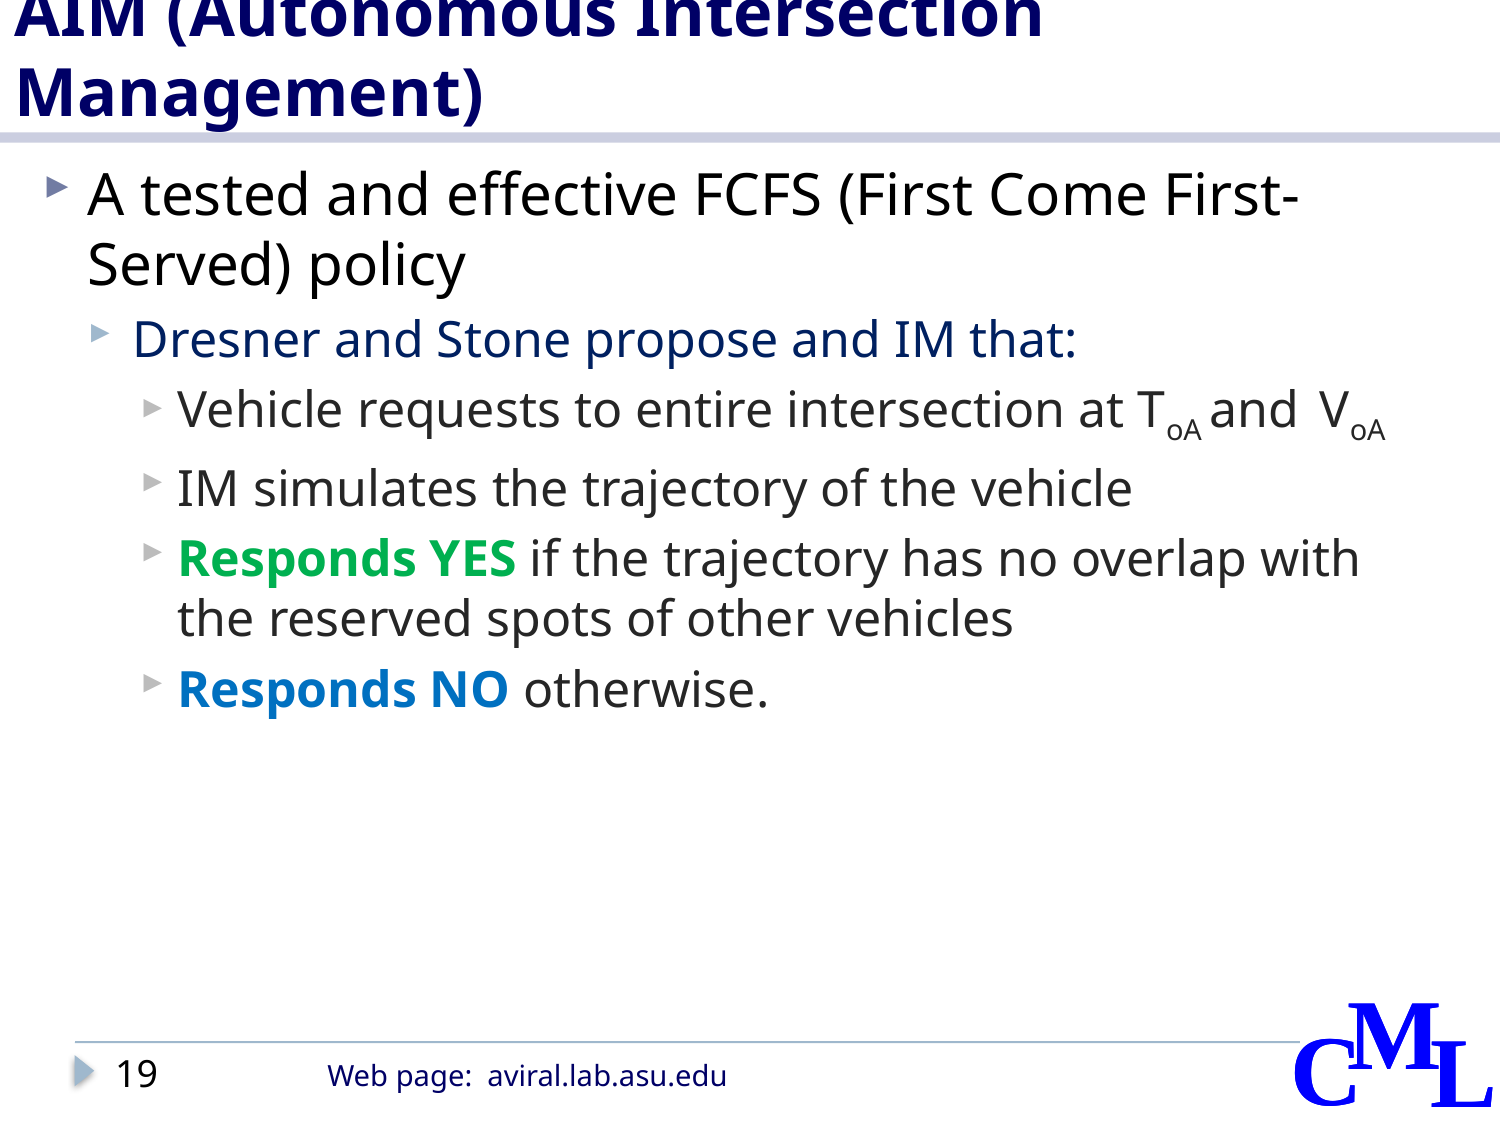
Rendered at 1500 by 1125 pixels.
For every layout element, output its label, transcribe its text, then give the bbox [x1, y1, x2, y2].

list A tested and effective FCFS (First Come First-Served) policy Dresner and Stone propose and IM that: Vehicle requests to entire intersection at ToA and VoA IM simulates the trajectory of the vehicle Responds YES if the trajectory has no overlap with the reserved spots of other vehicles Responds NO otherwise. [28, 149, 1464, 1037]
slide_number 19 [100, 1042, 313, 1103]
title AIM (Autonomous Intersection Management) [0, 0, 1500, 138]
